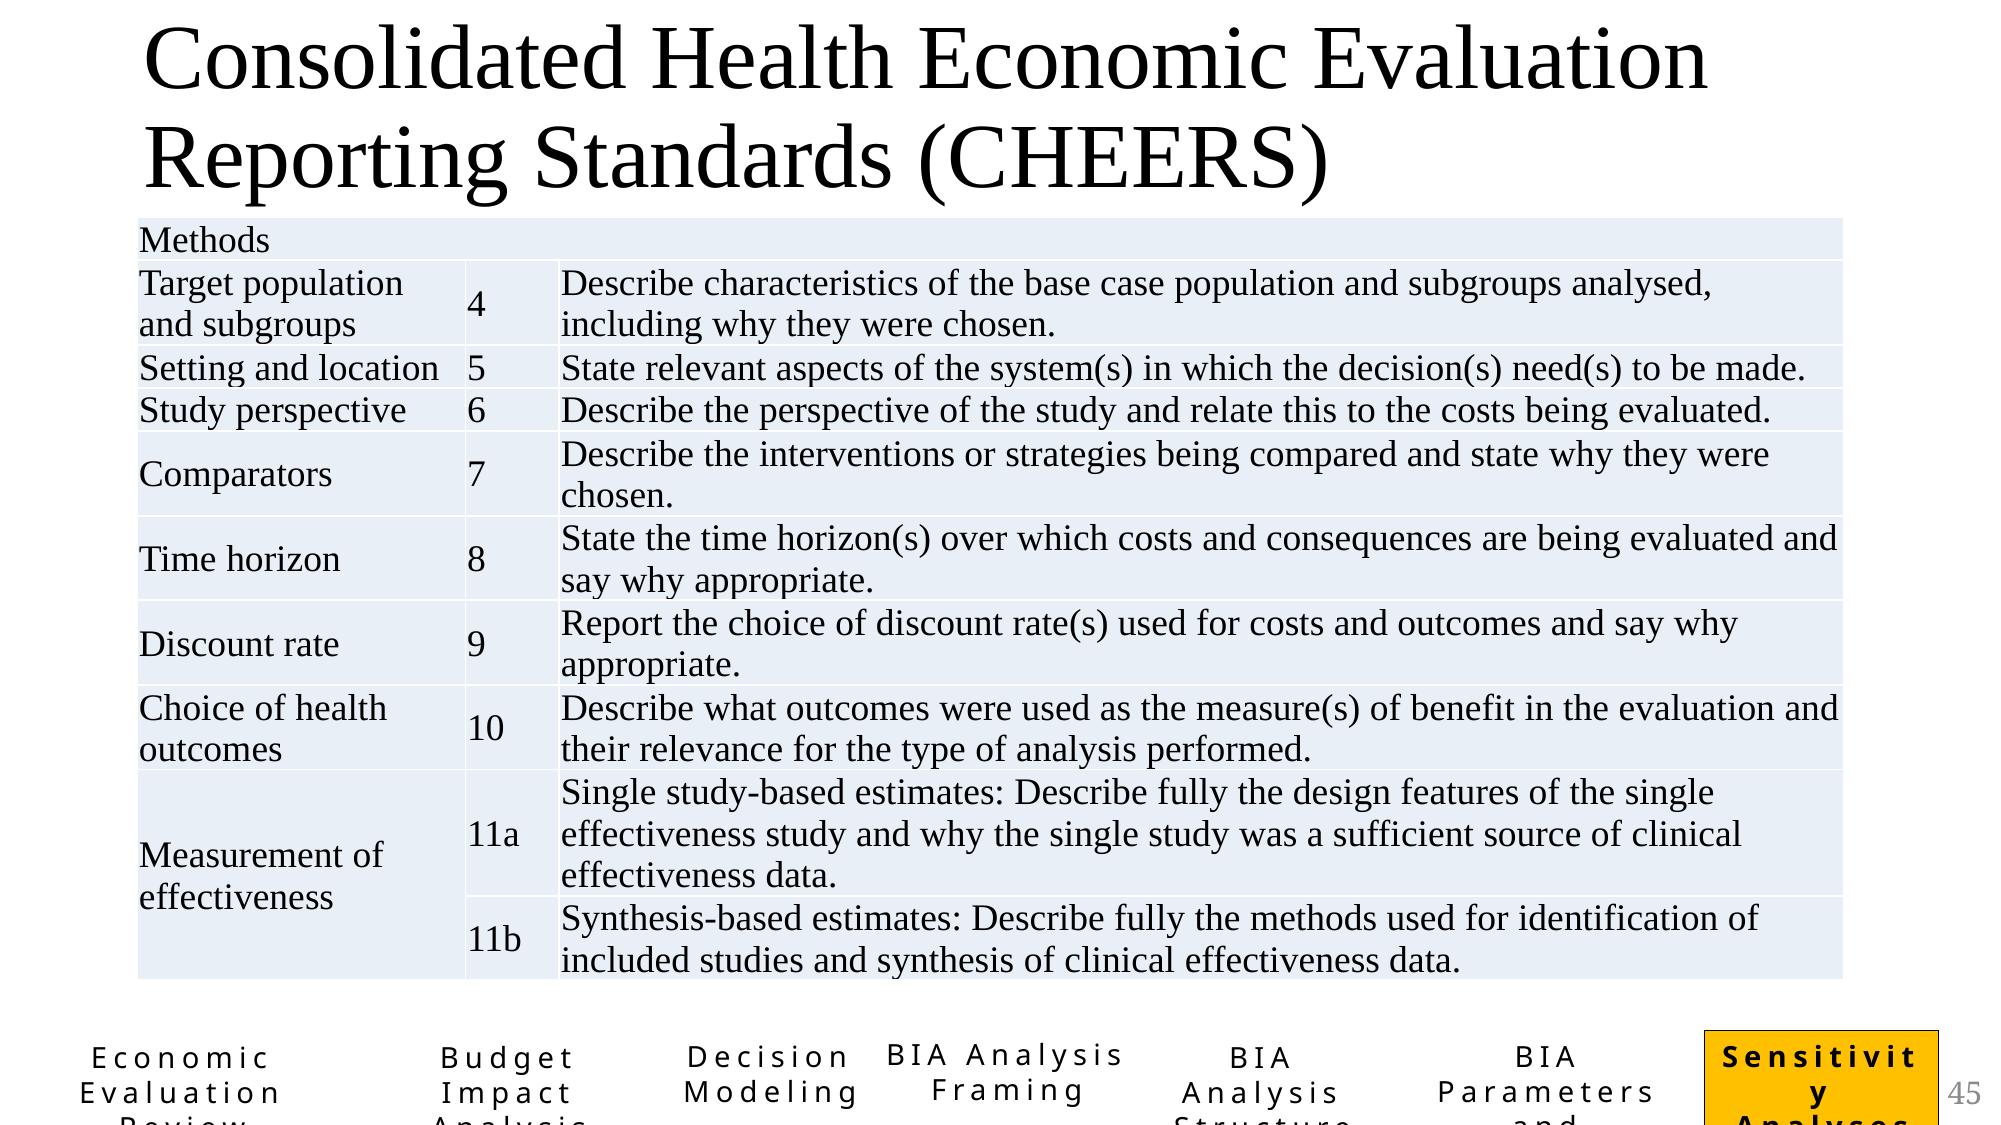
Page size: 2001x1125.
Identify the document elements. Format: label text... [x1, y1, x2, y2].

table_cell 11a [466, 770, 558, 895]
table_cell Describe characteristics of the base case population and subgroups analysed, including why they were chosen. [560, 261, 1843, 344]
table_cell 11b [466, 897, 558, 979]
text_box BIA Parameters and Evaluation [1391, 1030, 1704, 1125]
title Consolidated Health Economic Evaluation Reporting Standards (CHEERS) [128, 0, 1854, 218]
table_cell Describe what outcomes were used as the measure(s) of benefit in the evaluation and their relevance for the type of analysis performed. [560, 686, 1843, 769]
text_box Sensitivity Analyses [1704, 1030, 1939, 1065]
table_cell Time horizon [138, 517, 465, 599]
table_cell 5 [466, 346, 558, 387]
table_cell 10 [466, 686, 558, 769]
text_box Economic Evaluation Review [2, 1031, 361, 1125]
text_box BIA Analysis Structure [1127, 1032, 1391, 1125]
table_cell Single study-based estimates: Describe fully the design features of the single effectiveness study and why the single study was a sufficient source of clinical effectiveness data. [560, 770, 1843, 895]
table_cell 9 [466, 601, 558, 684]
table_cell 6 [466, 389, 558, 430]
table_cell State the time horizon(s) over which costs and consequences are being evaluated and say why appropriate. [560, 517, 1843, 599]
table_cell Target population and subgroups [138, 261, 465, 344]
table_cell Describe the perspective of the study and relate this to the costs being evaluated. [560, 389, 1843, 430]
text_box Decision Modeling [662, 1030, 878, 1116]
table_cell Describe the interventions or strategies being compared and state why they were chosen. [560, 432, 1843, 515]
text_box Budget Impact Analysis [361, 1031, 656, 1125]
table_cell Choice of health outcomes [138, 686, 465, 769]
table_cell 7 [466, 432, 558, 515]
table_cell Study perspective [138, 389, 465, 430]
table_cell 4 [466, 261, 558, 344]
table_cell Discount rate [138, 601, 465, 684]
table_cell Report the choice of discount rate(s) used for costs and outcomes and say why appropriate. [560, 601, 1843, 684]
text_box BIA Analysis Framing [870, 1028, 1144, 1114]
table_cell Comparators [138, 432, 465, 515]
text_box 45 [1547, 1065, 1998, 1125]
table_cell 8 [466, 517, 558, 599]
table_cell Setting and location [138, 346, 465, 387]
table_cell Measurement of effectiveness [138, 770, 465, 979]
table_cell State relevant aspects of the system(s) in which the decision(s) need(s) to be made. [560, 346, 1843, 387]
table_cell Synthesis-based estimates: Describe fully the methods used for identification of included studies and synthesis of clinical effectiveness data. [560, 897, 1843, 979]
table_header Methods [138, 218, 1843, 259]
